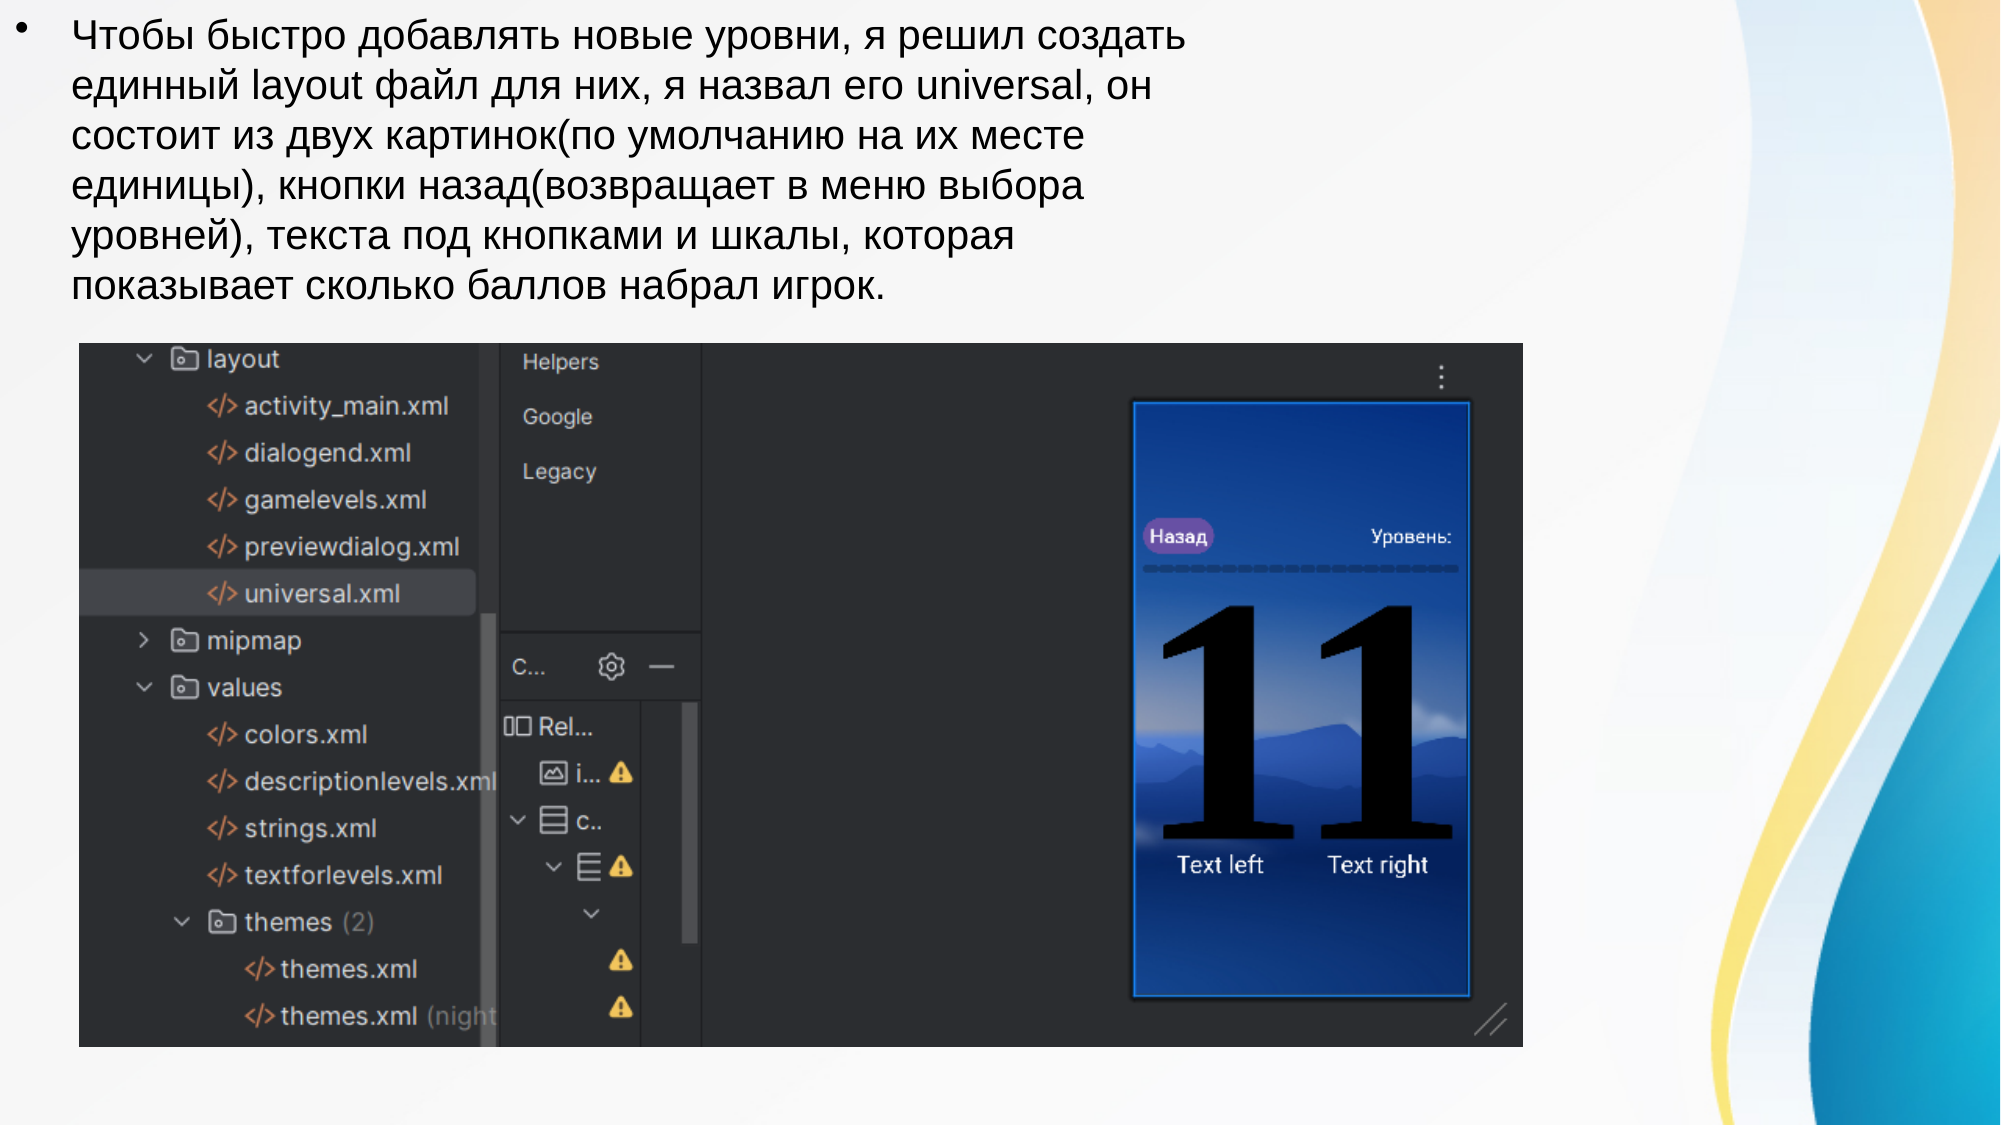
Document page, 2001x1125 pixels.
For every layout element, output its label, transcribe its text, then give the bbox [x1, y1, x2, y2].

picture [0, 0, 2001, 1125]
list Чтобы быстро добавлять новые уровни, я решил создать единный layout файл для них, я назвал его universal, он состоит из двух картинок(по умолчанию на их месте единицы), кнопки назад(возвращает в меню выбора уровней), текста под кнопками и шкалы, которая показывает сколько баллов набрал игрок. [0, 0, 1223, 412]
